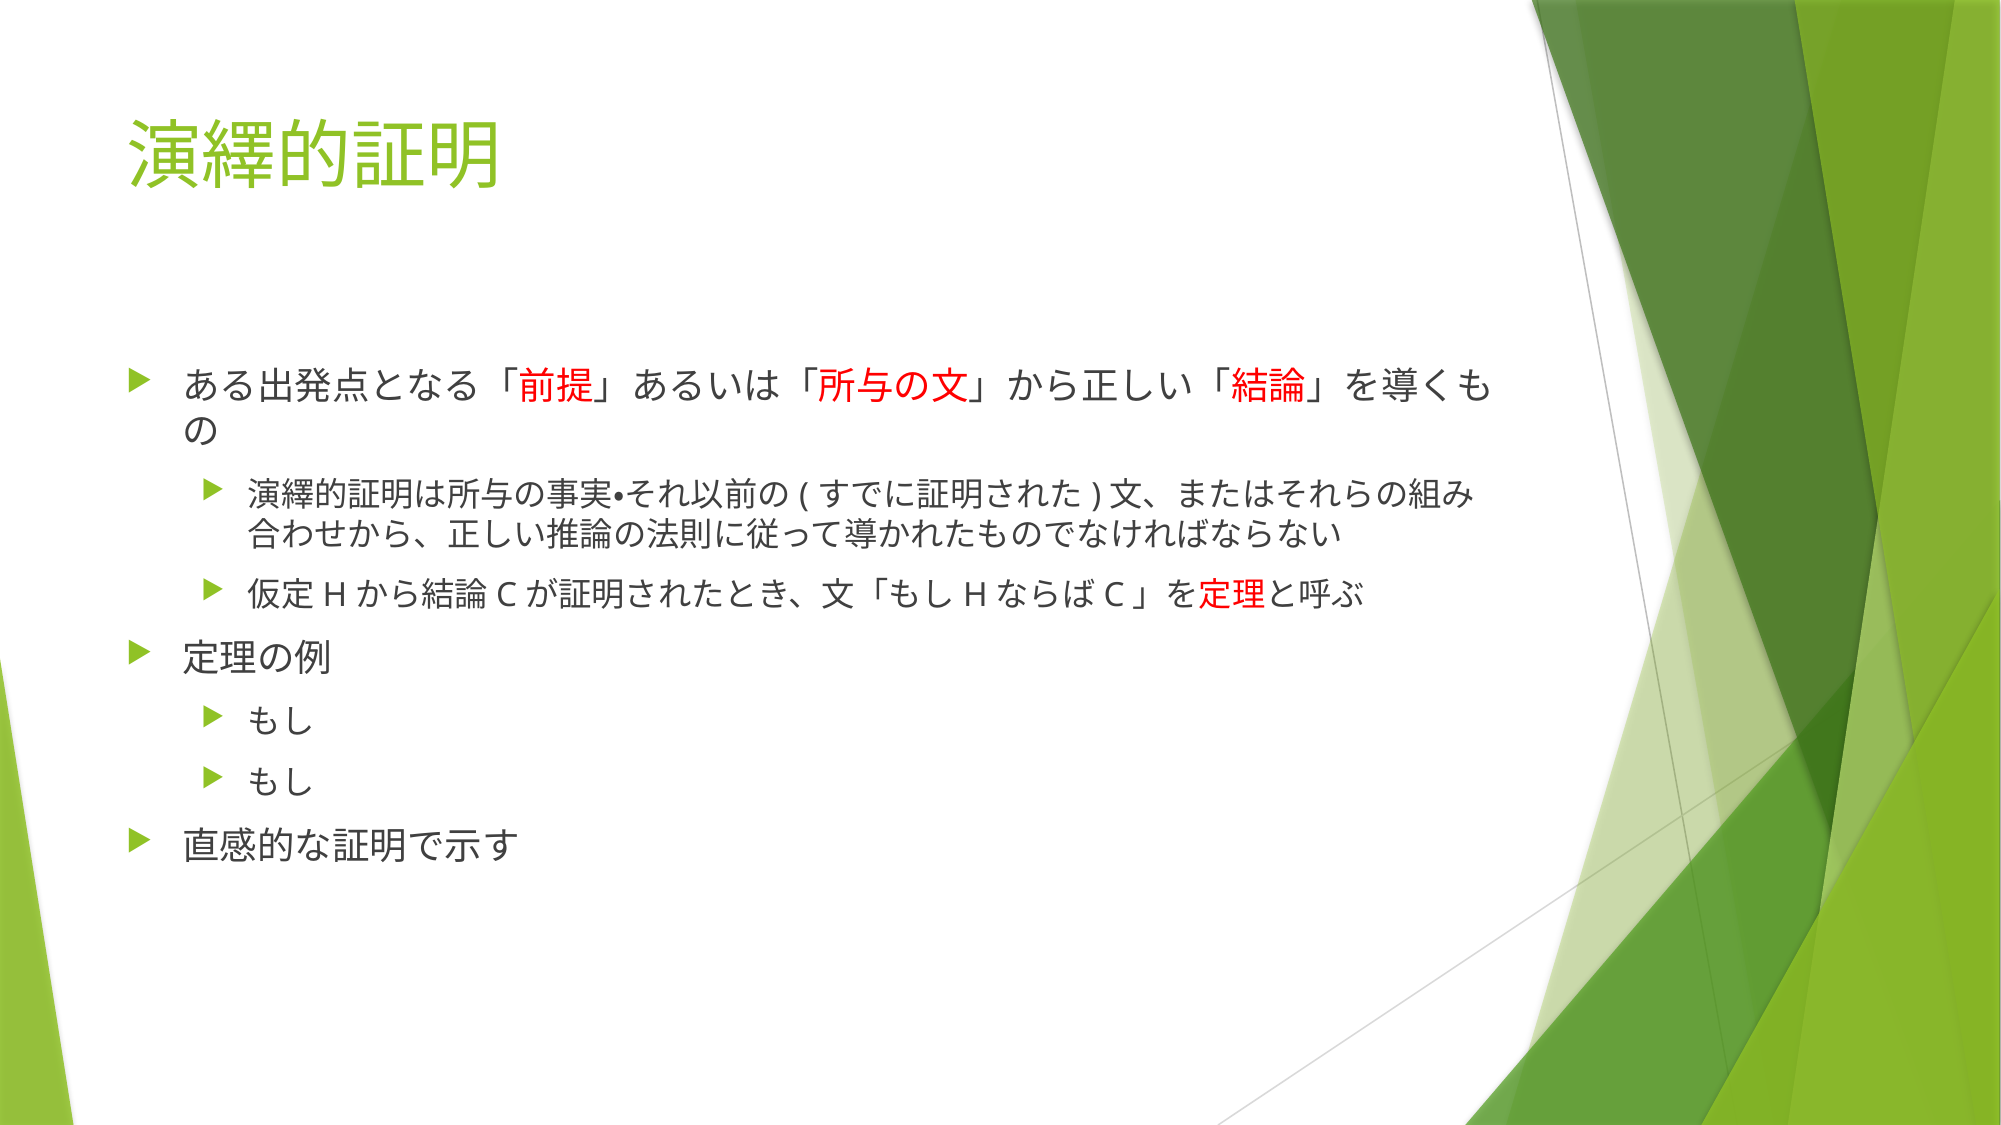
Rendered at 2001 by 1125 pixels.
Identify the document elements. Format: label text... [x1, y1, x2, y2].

title 演繹的証明 [111, 99, 1522, 317]
